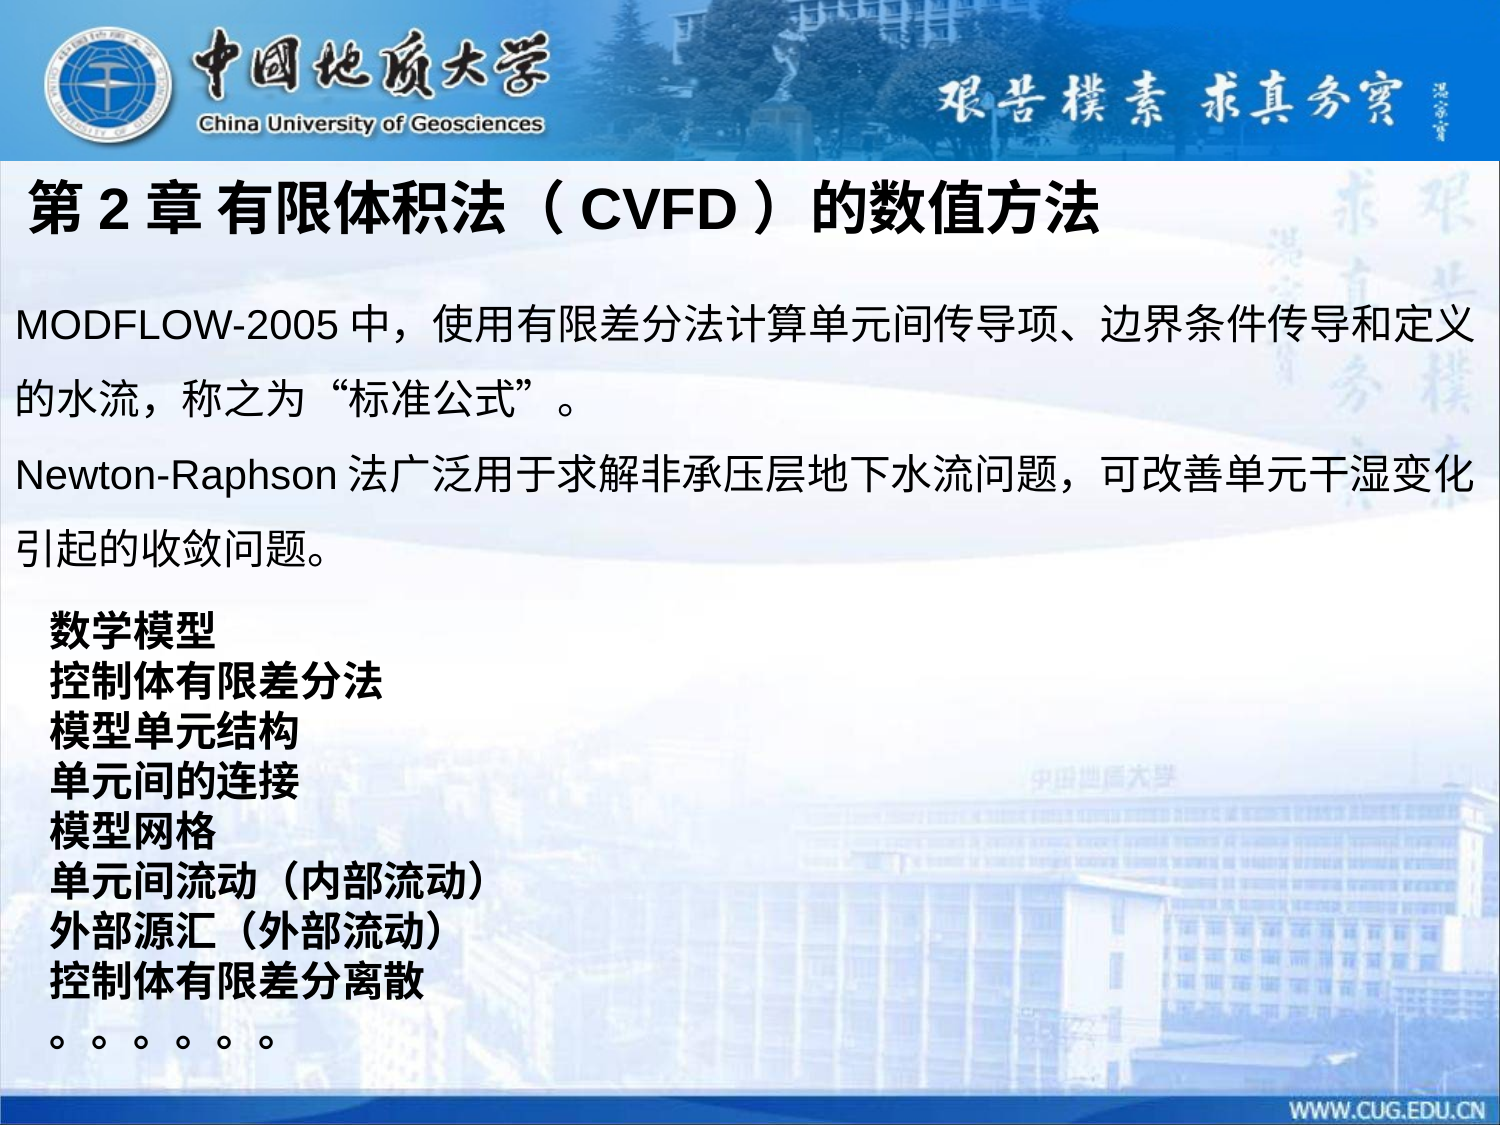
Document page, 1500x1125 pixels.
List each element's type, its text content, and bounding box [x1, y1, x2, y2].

text_box 数学模型 控制体有限差分法 模型单元结构 单元间的连接 模型网格 单元间流动（内部流动） 外部源汇（外部流动） 控制体有限差分离散 。。。。。。 [35, 597, 1102, 1063]
picture [0, 581, 1500, 1125]
text_box MODFLOW-2005中，使用有限差分法计算单元间传导项、边界条件传导和定义的水流，称之为“标准公式”。 Newton-Raphson法广泛用于求解非承压层地下水流问题，可改善单元干湿变化引起的收敛问题。 [0, 265, 1500, 581]
picture [0, 0, 1500, 265]
text_box 第2章 有限体积法（CVFD）的数值方法 [11, 164, 1418, 249]
